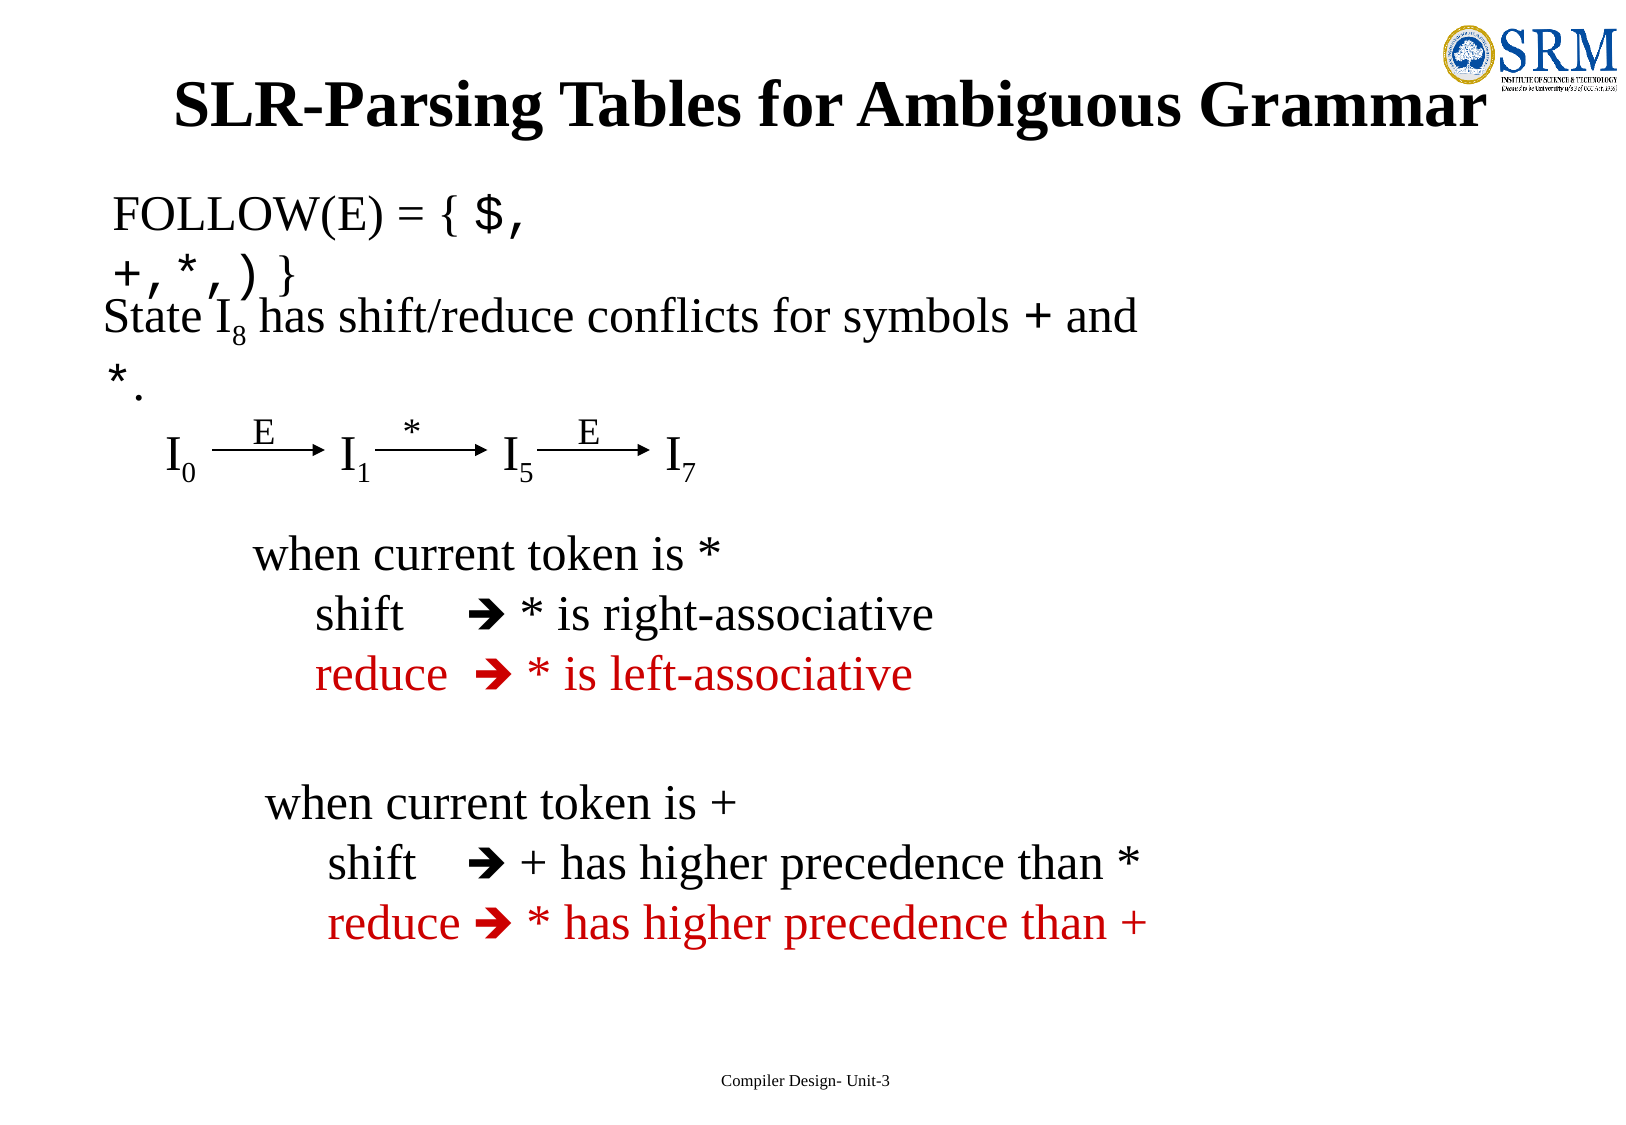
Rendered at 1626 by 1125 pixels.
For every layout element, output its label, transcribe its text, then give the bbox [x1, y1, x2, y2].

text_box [149, 399, 714, 488]
text_box when current token is + shift 🡺 + has higher precedence than * reduce 🡺 * has higher precedence than + [249, 762, 1175, 958]
title SLR-Parsing Tables for Ambiguous Grammar [62, 24, 1600, 175]
text_box FOLLOW(E) = { $,+,*,) } [97, 172, 736, 274]
text_box when current token is * shift 🡺 * is right-associative reduce 🡺 * is left-associative [237, 512, 961, 708]
text_box Compiler Design- Unit-3 [501, 1062, 1111, 1100]
text_box State I8 has shift/reduce conflicts for symbols + and *. [87, 274, 1207, 419]
picture [1439, 1, 1621, 116]
